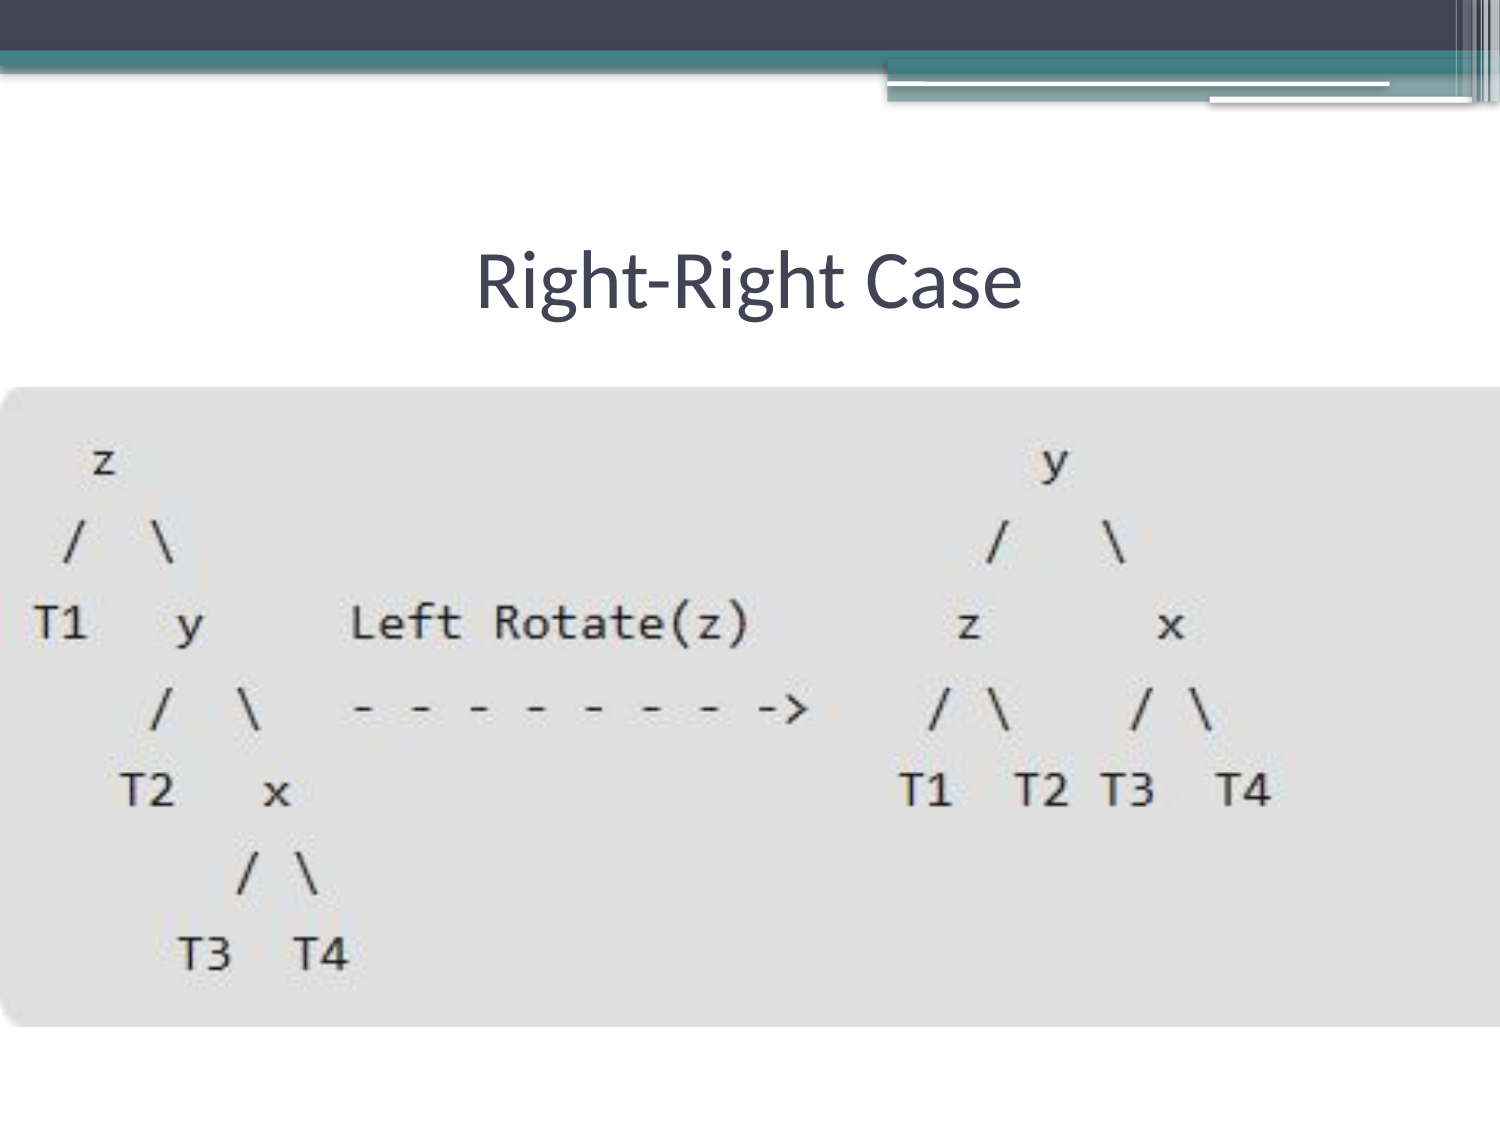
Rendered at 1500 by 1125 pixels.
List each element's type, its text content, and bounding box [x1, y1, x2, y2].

picture [0, 387, 1500, 1027]
title Right-Right Case [75, 187, 1425, 363]
